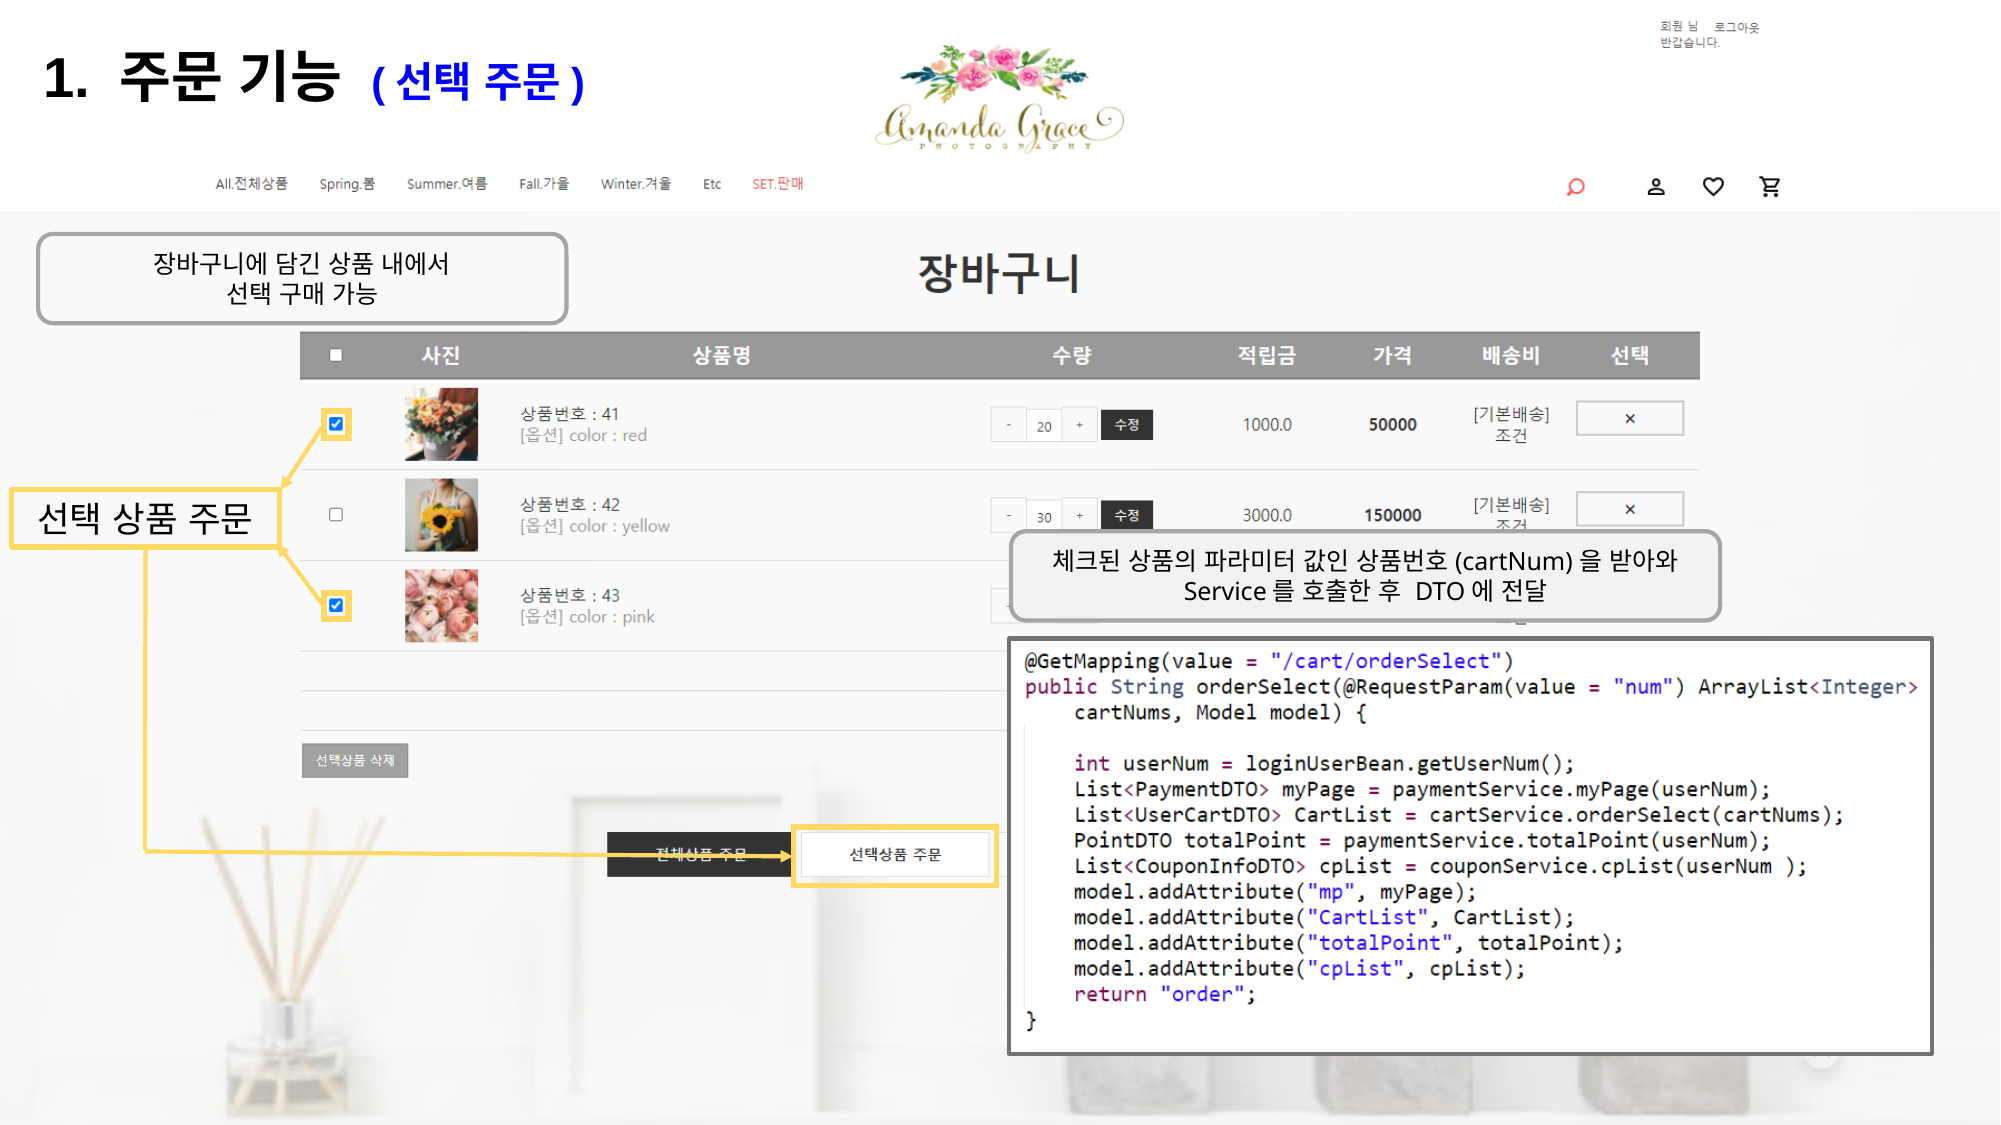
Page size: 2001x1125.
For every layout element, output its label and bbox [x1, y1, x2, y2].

picture [0, 0, 2000, 1125]
text_box [276, 543, 324, 607]
text_box [280, 424, 324, 490]
text_box [144, 851, 794, 857]
